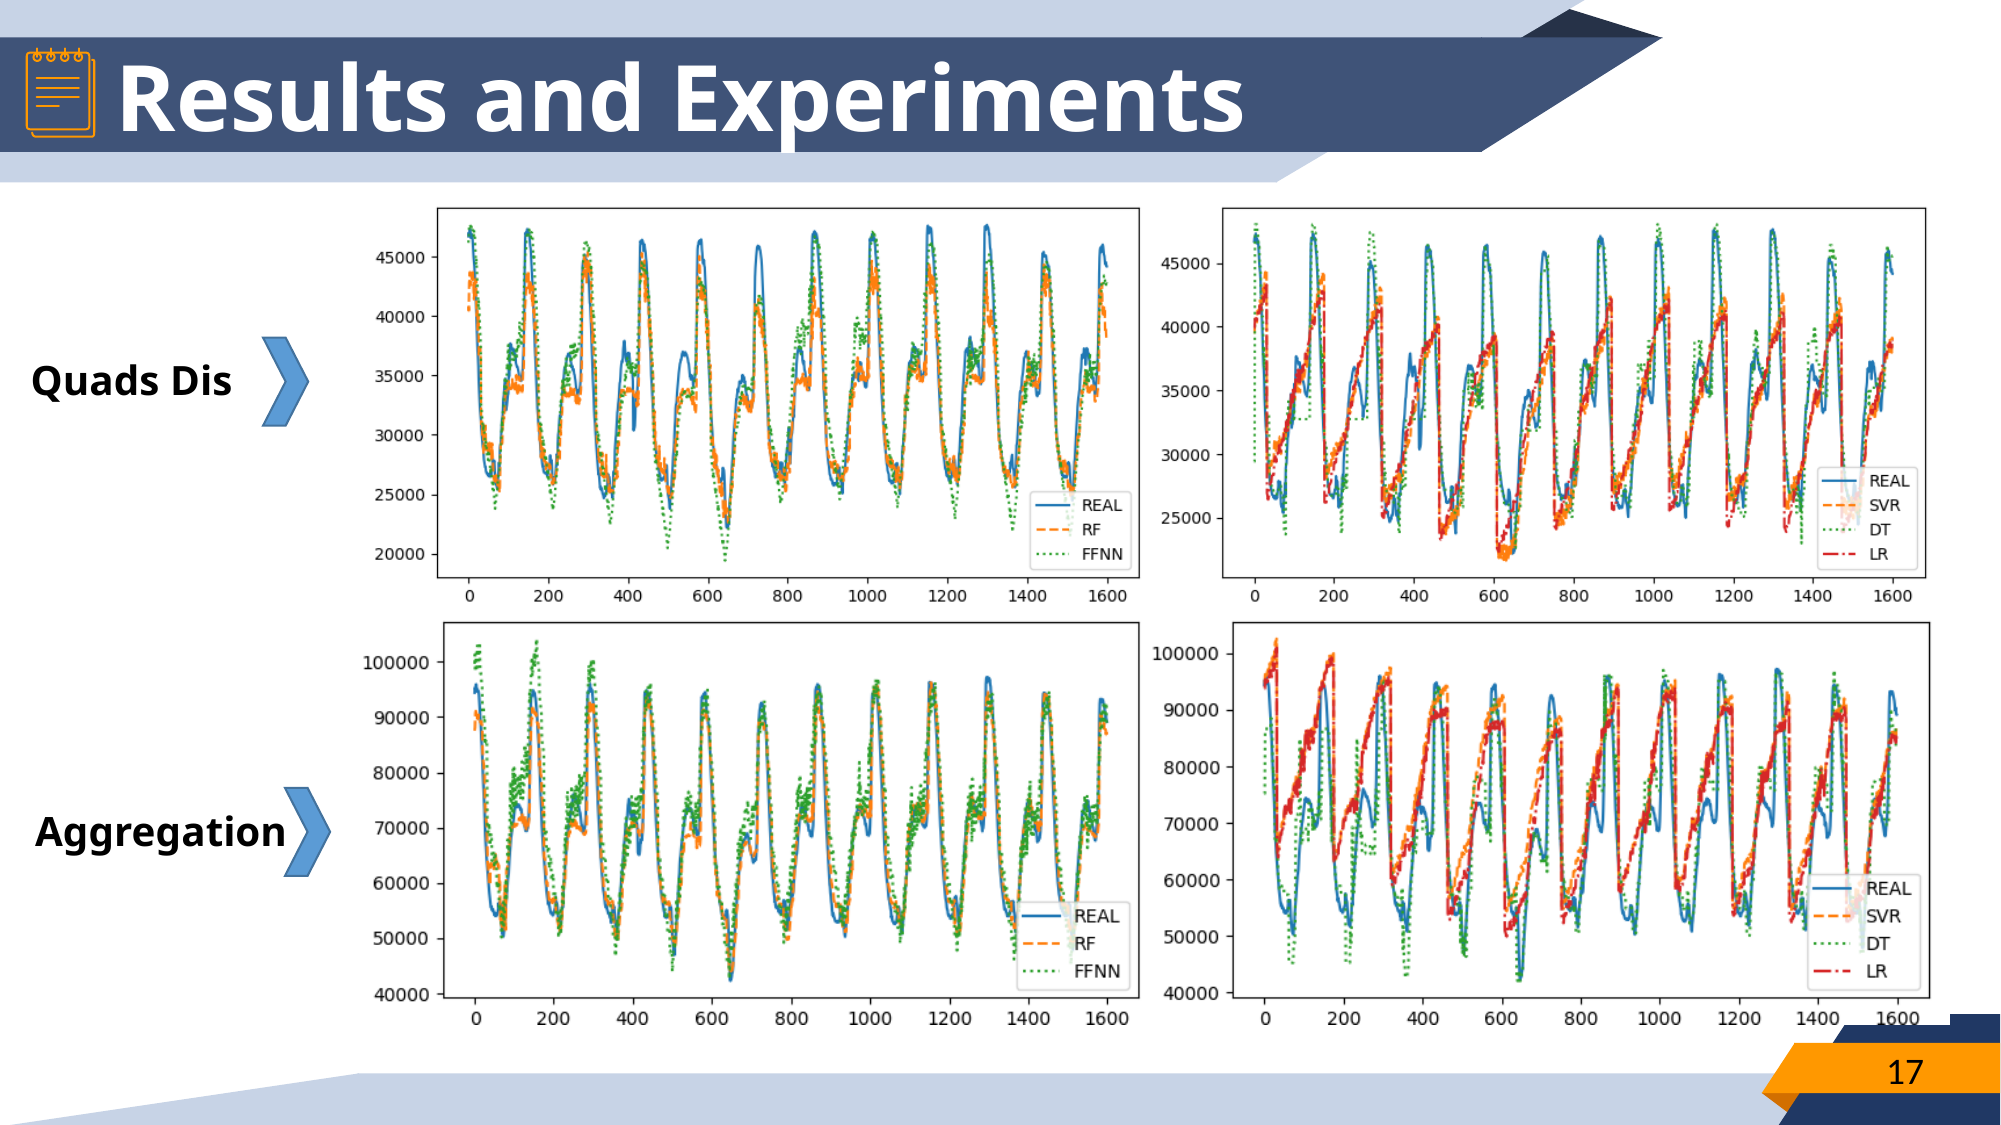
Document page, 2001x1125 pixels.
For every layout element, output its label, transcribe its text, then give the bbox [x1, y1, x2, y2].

picture [357, 195, 1946, 604]
text_box [261, 336, 310, 427]
slide_number 17 [1836, 1044, 1974, 1095]
text_box [283, 862, 316, 877]
picture [353, 609, 1950, 1025]
title Results and Experiments [100, 36, 1537, 167]
text_box [283, 786, 313, 796]
text_box Aggregation [19, 796, 353, 862]
text_box Quads Dis [15, 346, 286, 412]
